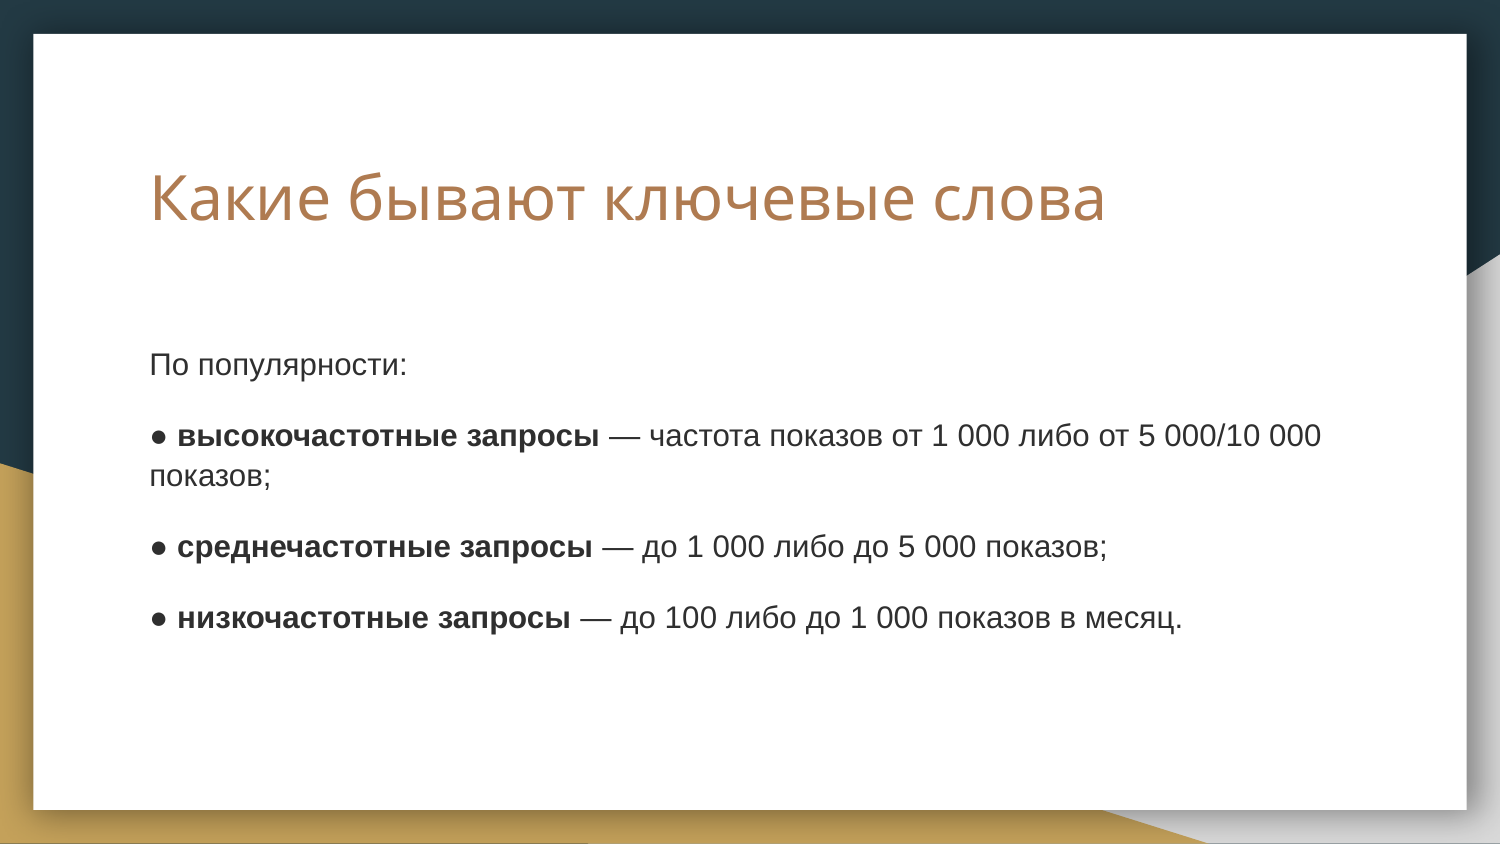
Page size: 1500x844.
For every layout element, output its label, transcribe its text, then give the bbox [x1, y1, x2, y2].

title Какие бывают ключевые слова [134, 138, 1366, 296]
list По популярности: ● высокочастотные запросы — частота показов от 1 000 либо от 5 000/10 000 показов; ● среднечастотные запросы — до 1 000 либо до 5 000 показов; ● низкочастотные запросы — до 100 либо до 1 000 показов в месяц. [134, 326, 1366, 729]
